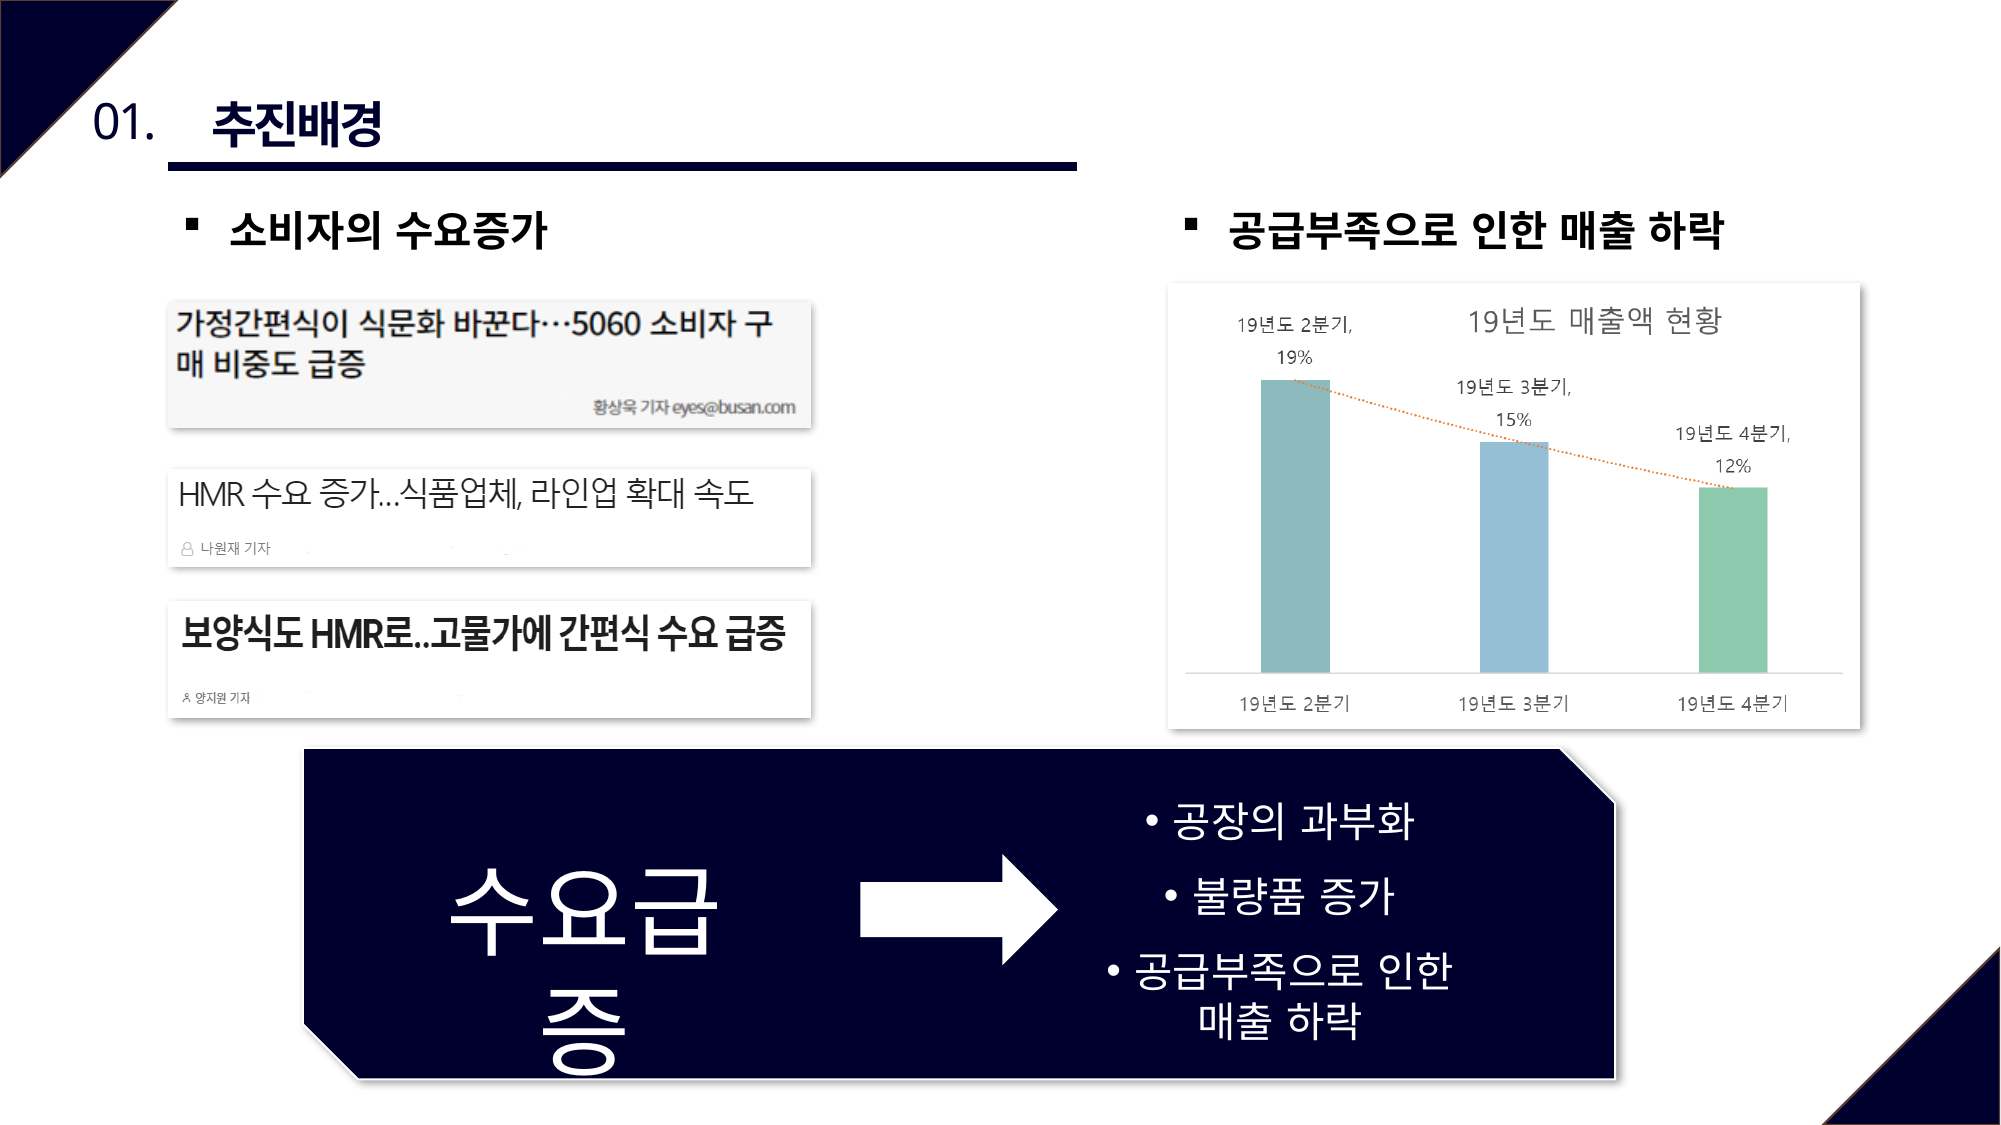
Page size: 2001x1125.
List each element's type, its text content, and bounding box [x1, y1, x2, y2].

picture [168, 469, 811, 567]
text_box 추진배경 [170, 86, 401, 162]
text_box 공급부족으로 인한 매출 하락 [1166, 197, 1741, 262]
text_box [860, 854, 1046, 966]
text_box 수요급증 [387, 841, 782, 1096]
picture [1168, 282, 1860, 729]
text_box [301, 746, 1617, 1081]
text_box 소비자의 수요증가 [168, 197, 565, 262]
text_box 01. [78, 81, 172, 157]
picture [168, 302, 811, 428]
text_box 공장의 과부화 불량품 증가 공급부족으로 인한 매출 하락 [1046, 763, 1515, 1053]
picture [168, 601, 811, 718]
